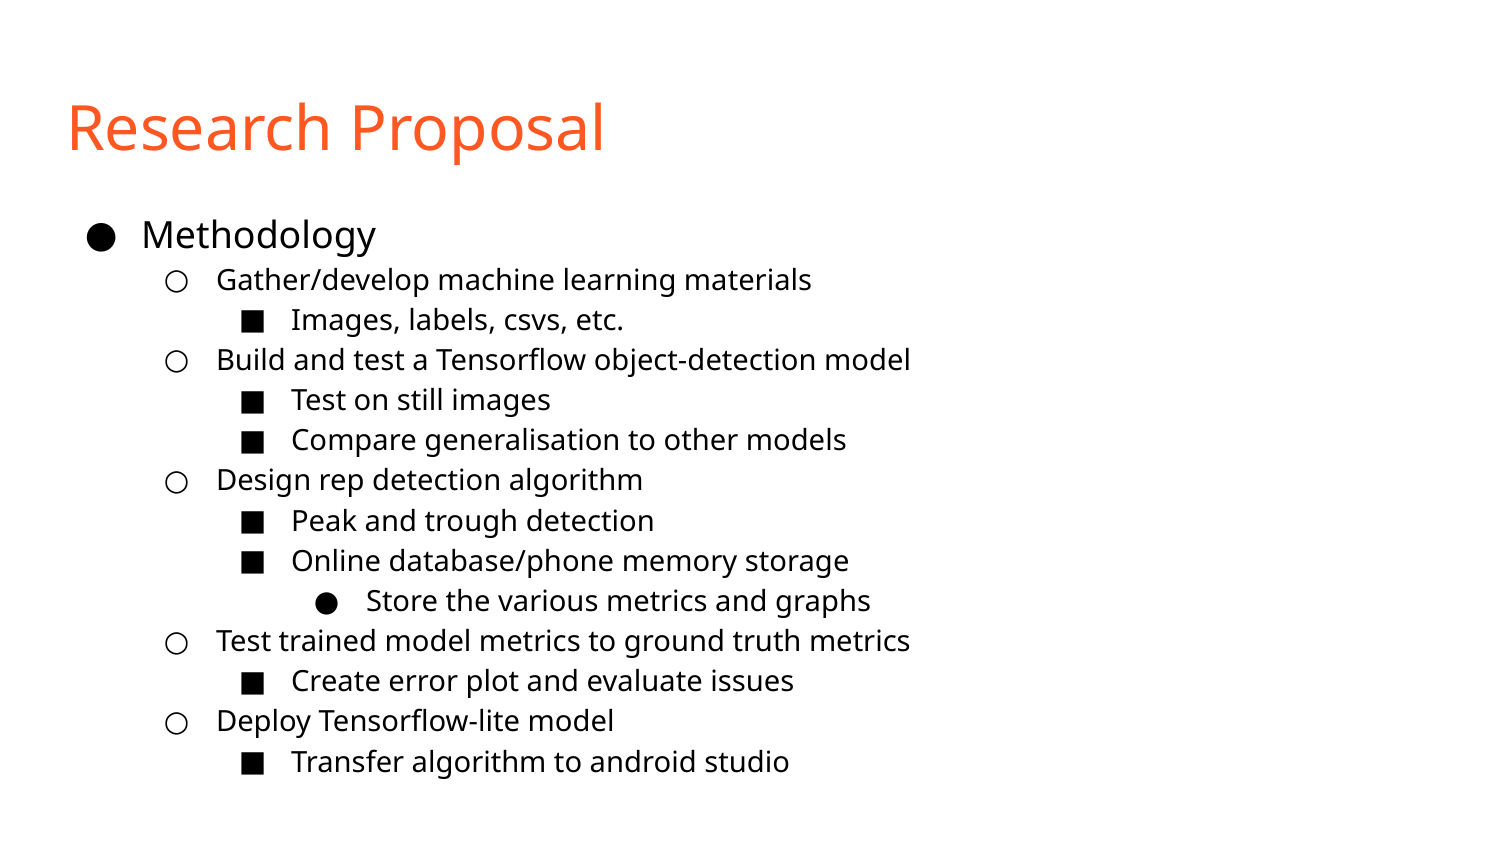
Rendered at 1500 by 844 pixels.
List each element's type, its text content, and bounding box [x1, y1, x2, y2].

title Research Proposal [51, 72, 1449, 167]
list Methodology Gather/develop machine learning materials Images, labels, csvs, etc. Build and test a Tensorflow object-detection model Test on still images Compare generalisation to other models Design rep detection algorithm Peak and trough detection Online database/phone memory storage Store the various metrics and graphs Test trained model metrics to ground truth metrics Create error plot and evaluate issues Deploy Tensorflow-lite model Transfer algorithm to android studio [51, 189, 1449, 798]
